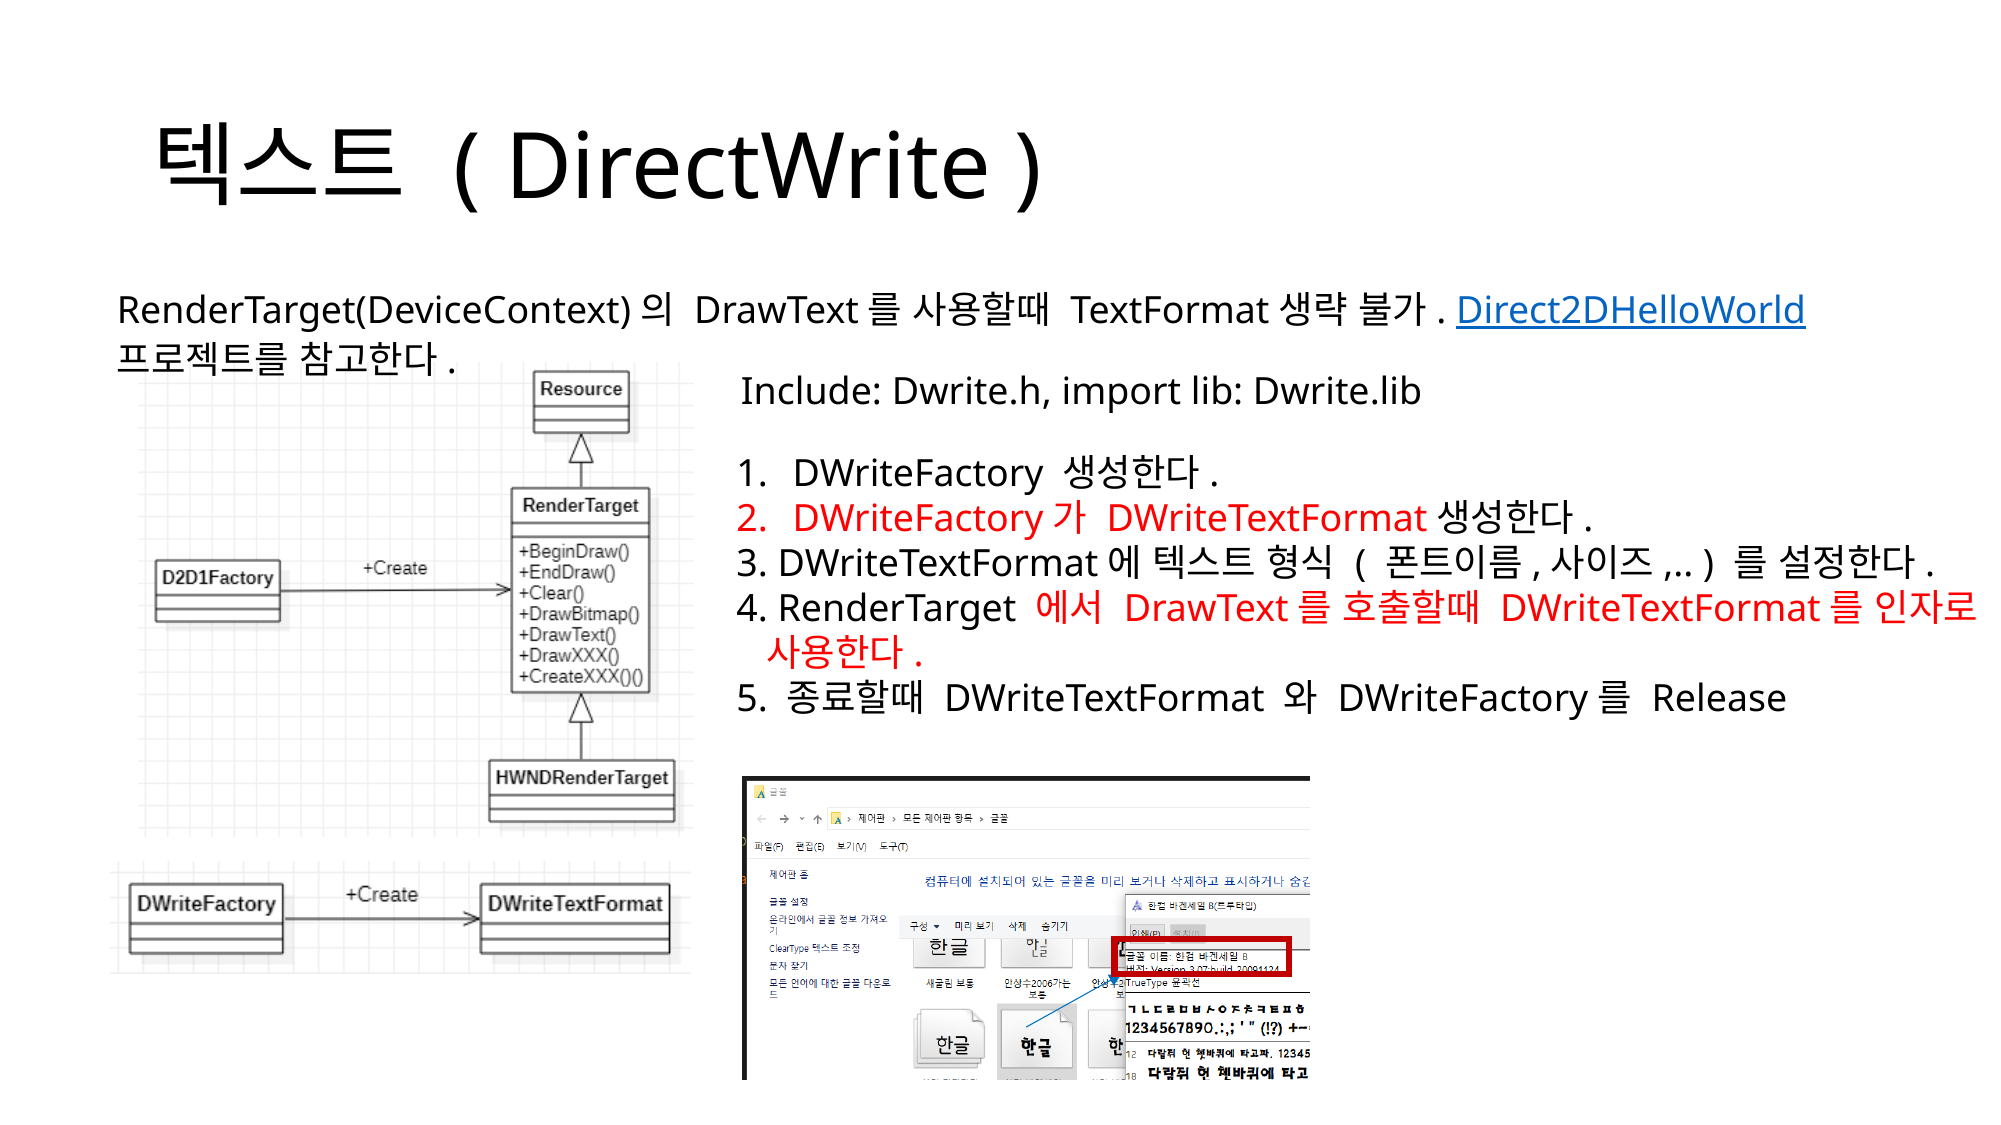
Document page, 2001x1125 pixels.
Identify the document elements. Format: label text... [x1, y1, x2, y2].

picture [138, 362, 694, 837]
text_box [1026, 974, 1122, 1028]
text_box RenderTarget(DeviceContext)의 DrawText를 사용할때 TextFormat생략 불가. Direct2DHelloWorld 프로젝트를 참고한다. [102, 278, 1936, 389]
title 텍스트 ( DirectWrite ) [137, 59, 1863, 278]
picture [110, 861, 691, 975]
text_box DWriteFactory 생성한다. DWriteFactory가 DWriteTextFormat생성한다. 3. DWriteTextFormat에 텍스트 형식 ( 폰트이름,사이즈,.. ) 를 설정한다. 4. RenderTarget 에서 DrawText를 호출할때 DWriteTextFormat를 인자로 사용한다. 5. 종료할때 DWriteTextFormat 와 DWriteFactory를 Release [721, 441, 1994, 726]
picture [742, 776, 1310, 1080]
text_box Include: Dwrite.h, import lib: Dwrite.lib [726, 389, 1448, 420]
